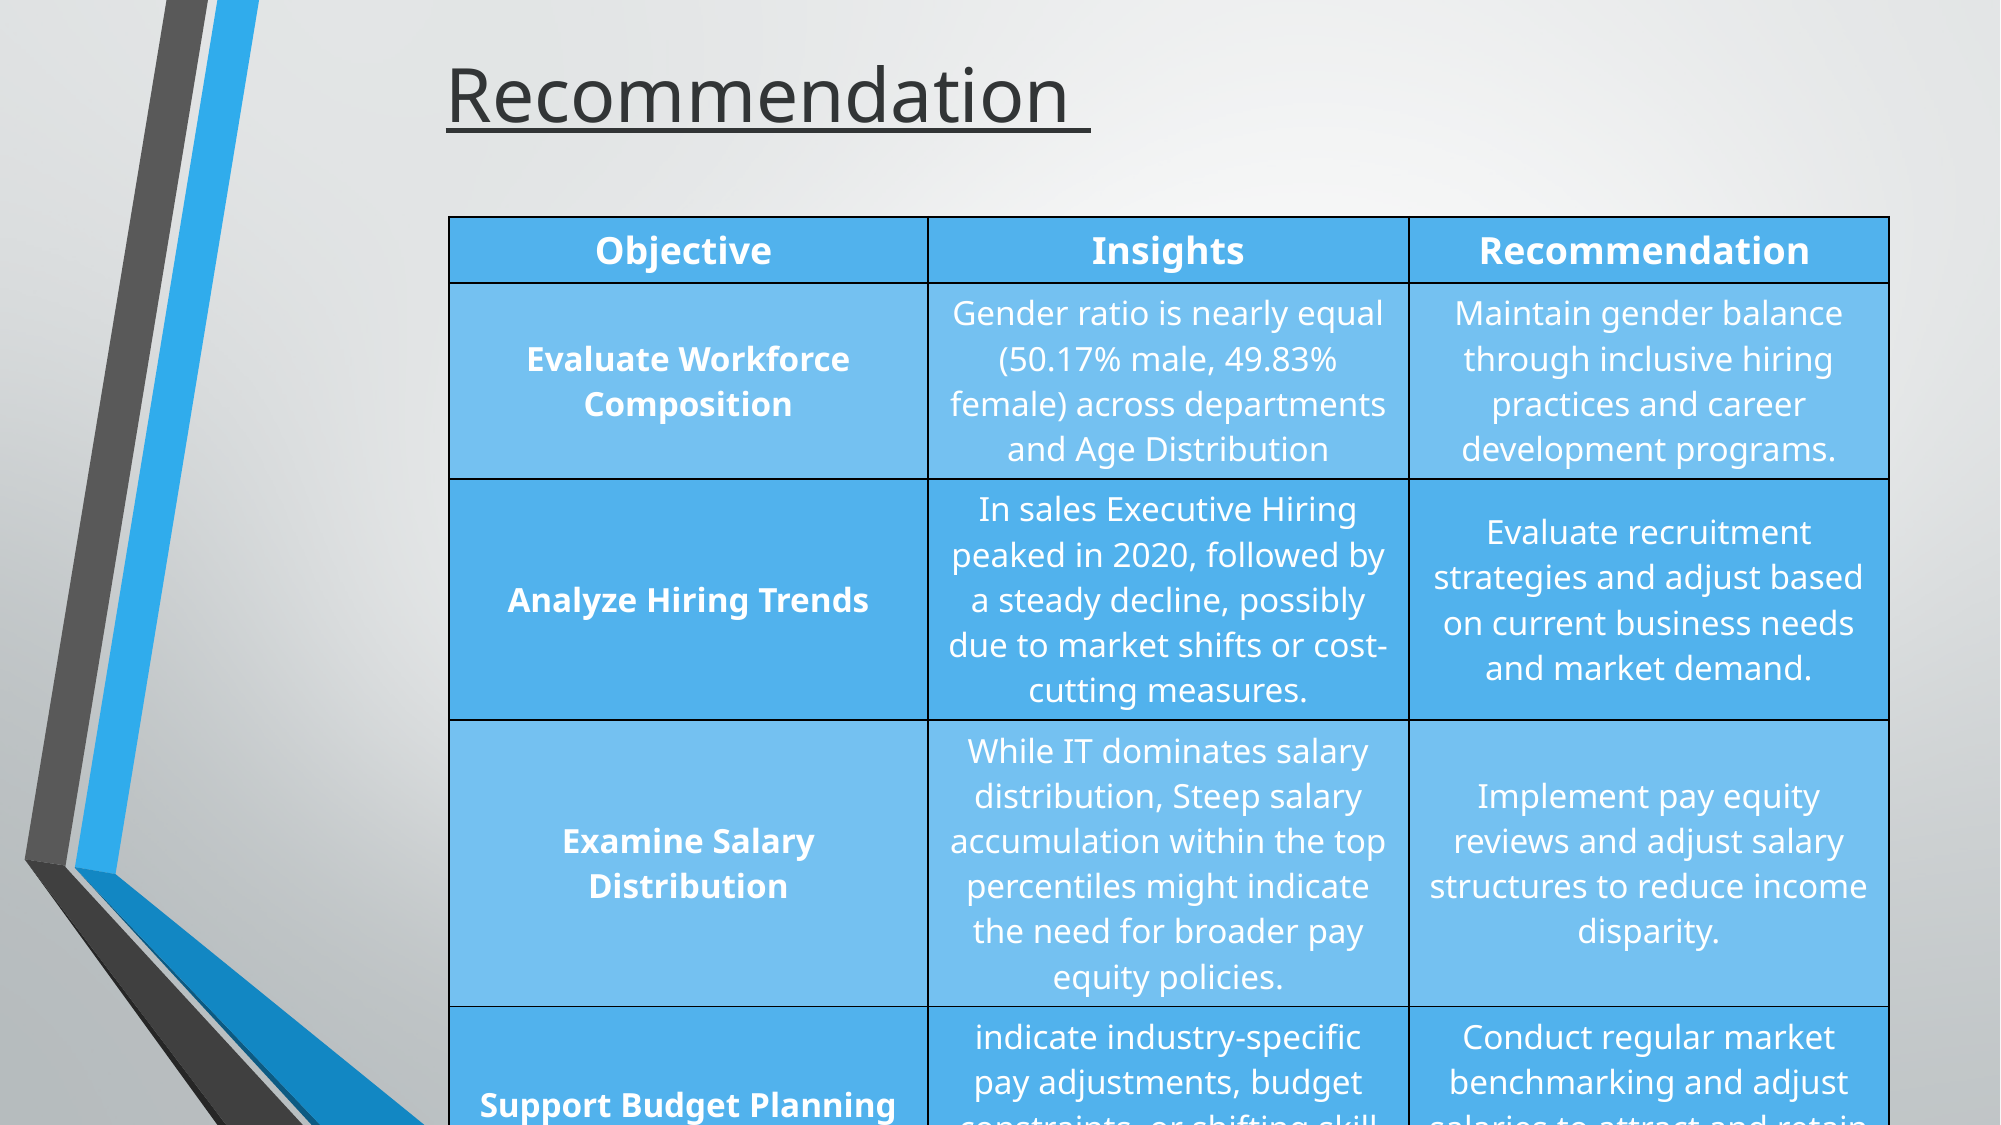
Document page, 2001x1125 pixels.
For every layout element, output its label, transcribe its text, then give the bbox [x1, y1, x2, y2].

table_cell Maintain gender balance through inclusive hiring practices and career development programs. [1410, 284, 1888, 478]
table_cell Support Budget Planning [450, 1007, 927, 1125]
table_cell Analyze Hiring Trends [450, 480, 927, 719]
table_cell In sales Executive Hiring peaked in 2020, followed by a steady decline, possibly due to market shifts or cost-cutting measures. [929, 480, 1408, 719]
table_cell Implement pay equity reviews and adjust salary structures to reduce income disparity. [1410, 721, 1888, 1006]
table_header Recommendation [1410, 218, 1888, 282]
table_cell indicate industry-specific pay adjustments, budget constraints, or shifting skill demand for IT roles. [929, 1007, 1408, 1125]
table_cell Conduct regular market benchmarking and adjust salaries to attract and retain top talent. [1410, 1007, 1888, 1125]
table_cell Evaluate recruitment strategies and adjust based on current business needs and market demand. [1410, 480, 1888, 719]
table_cell While IT dominates salary distribution, Steep salary accumulation within the top percentiles might indicate the need for broader pay equity policies. [929, 721, 1408, 1006]
table_header Insights [929, 218, 1408, 282]
table_cell Evaluate Workforce Composition [450, 284, 927, 478]
table_header Objective [450, 218, 927, 282]
table_cell Examine Salary Distribution [450, 721, 927, 1006]
text_box Recommendation [430, 39, 1362, 145]
table_cell Gender ratio is nearly equal (50.17% male, 49.83% female) across departments and Age Distribution [929, 284, 1408, 478]
